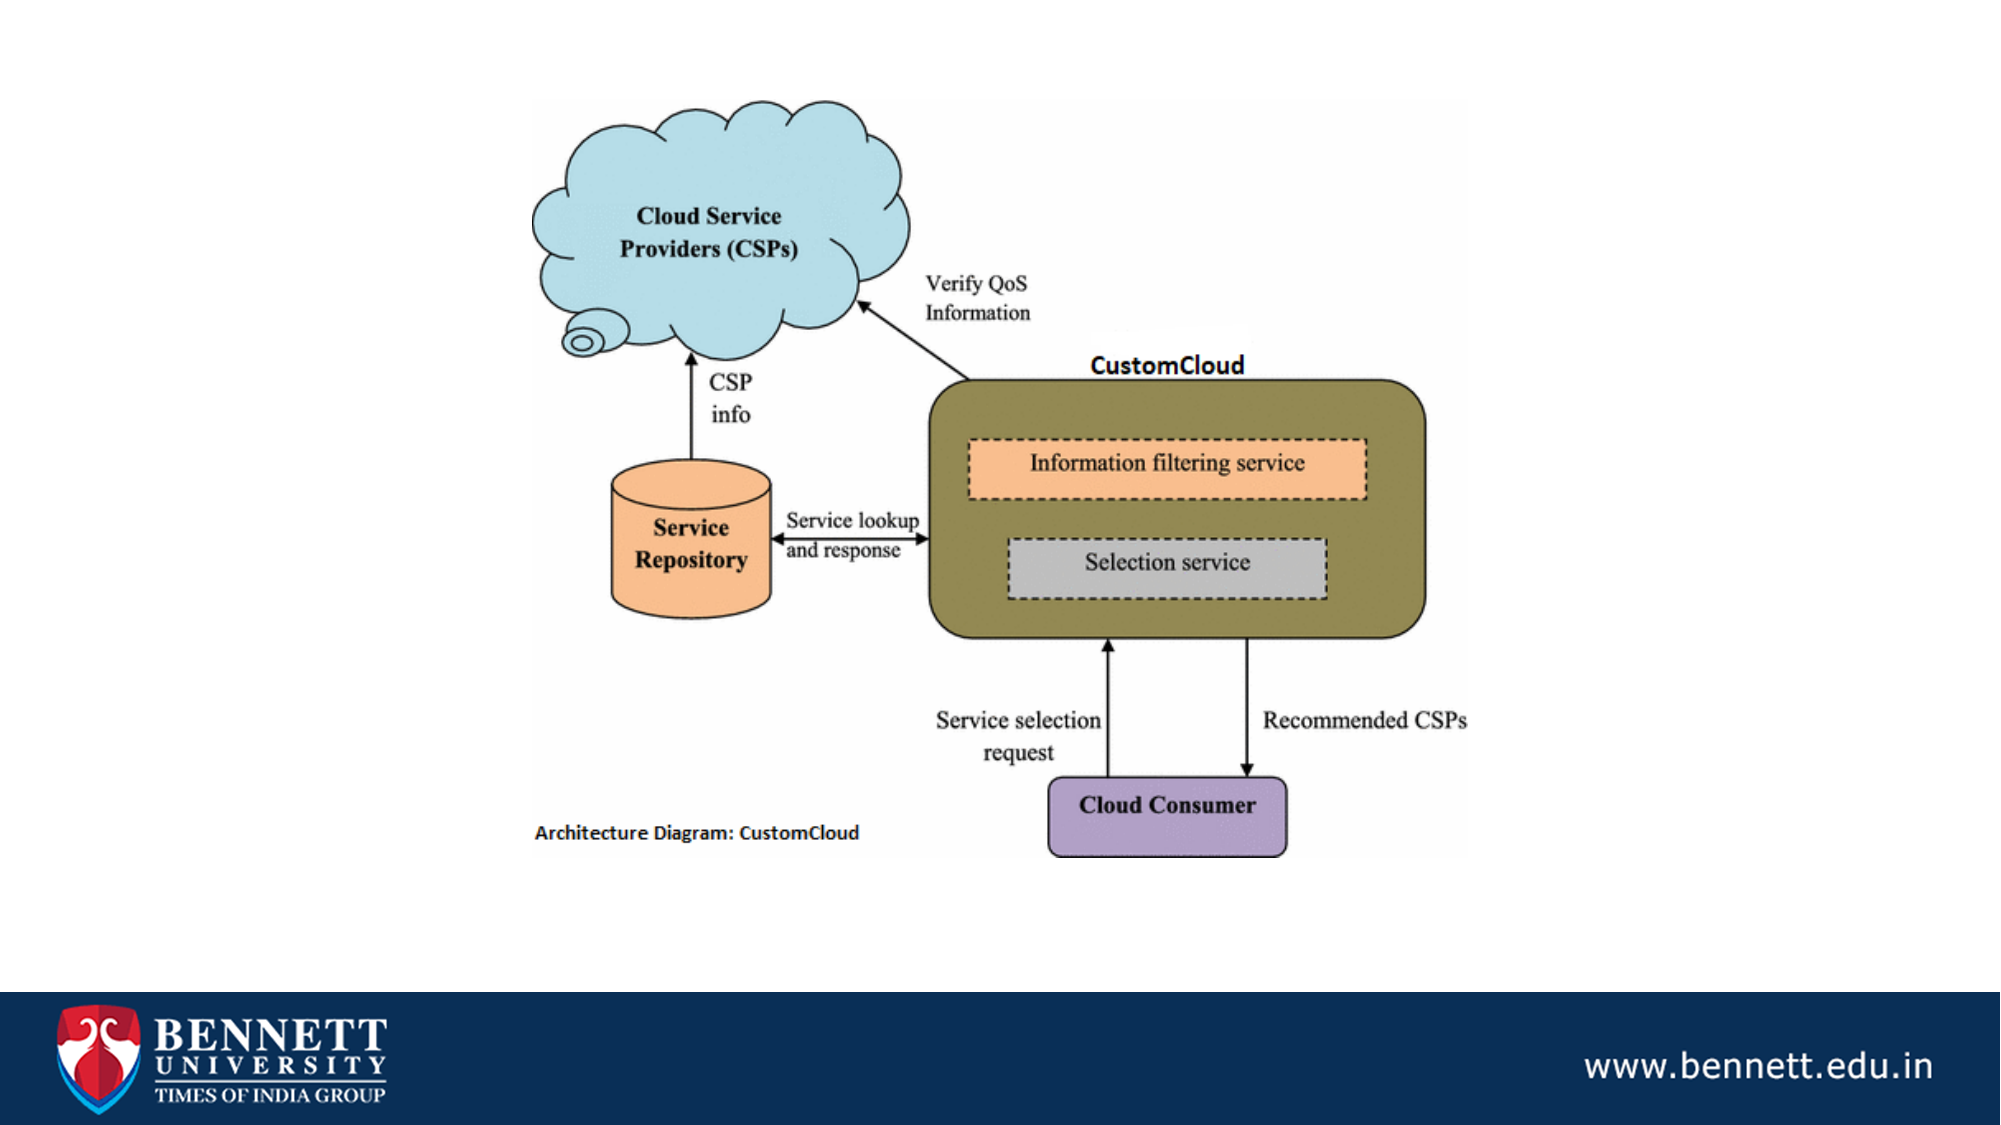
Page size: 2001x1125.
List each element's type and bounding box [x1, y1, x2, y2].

picture [0, 992, 2000, 1125]
picture [532, 99, 1468, 858]
